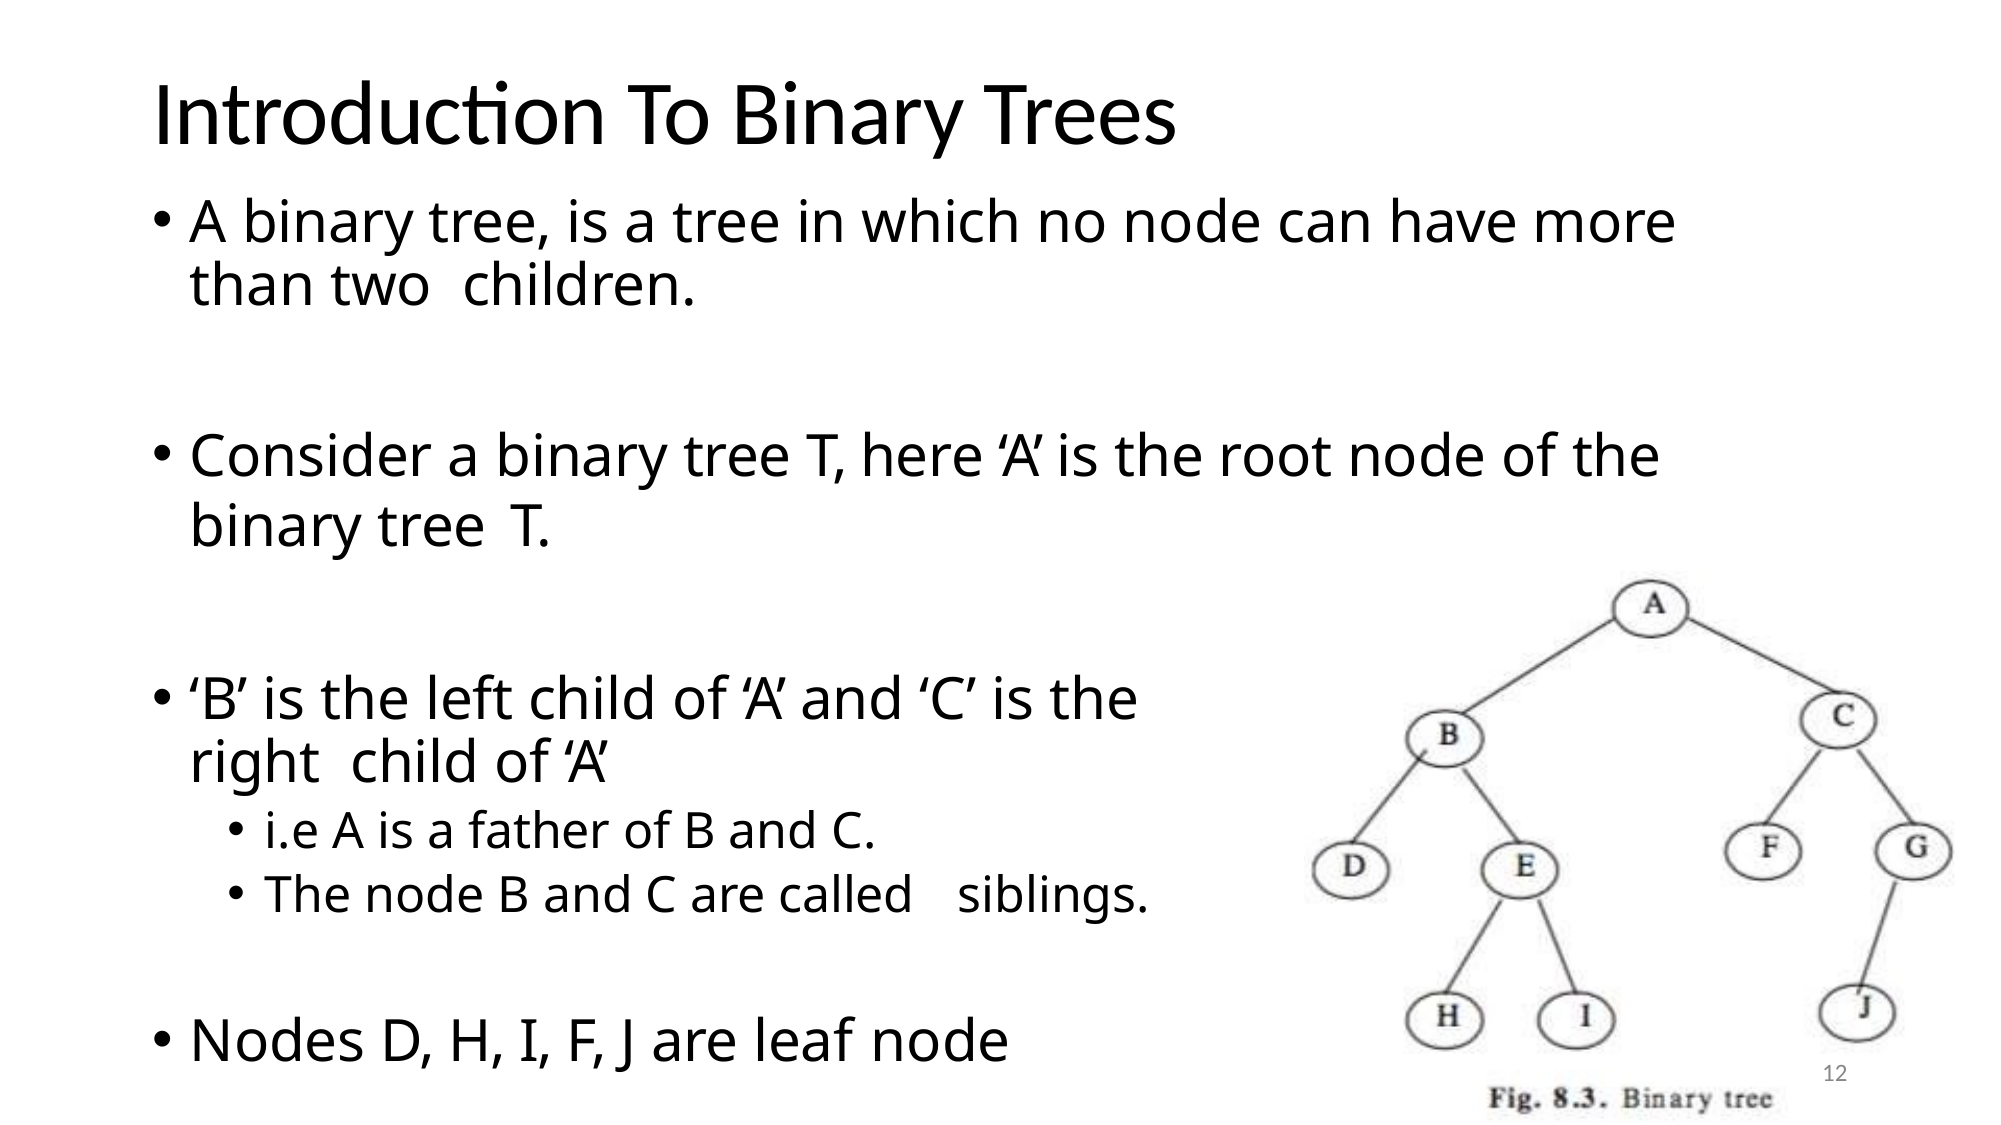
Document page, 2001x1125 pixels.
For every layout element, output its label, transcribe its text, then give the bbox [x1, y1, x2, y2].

text_box A binary tree, is a tree in which no node can have more than two children. Consider a binary tree T, here ‘A’ is the root node of the binary tree T. ‘B’ is the left child of ‘A’ and ‘C’ is the right child of ‘A’ i.e A is a father of B and C. The node B and C are called siblings. Nodes D, H, I, F, J are leaf node [150, 180, 1805, 1074]
text_box [1304, 570, 1955, 1123]
slide_number 12 [1817, 1060, 1852, 1125]
title Introduction To Binary Trees [150, 50, 1213, 180]
